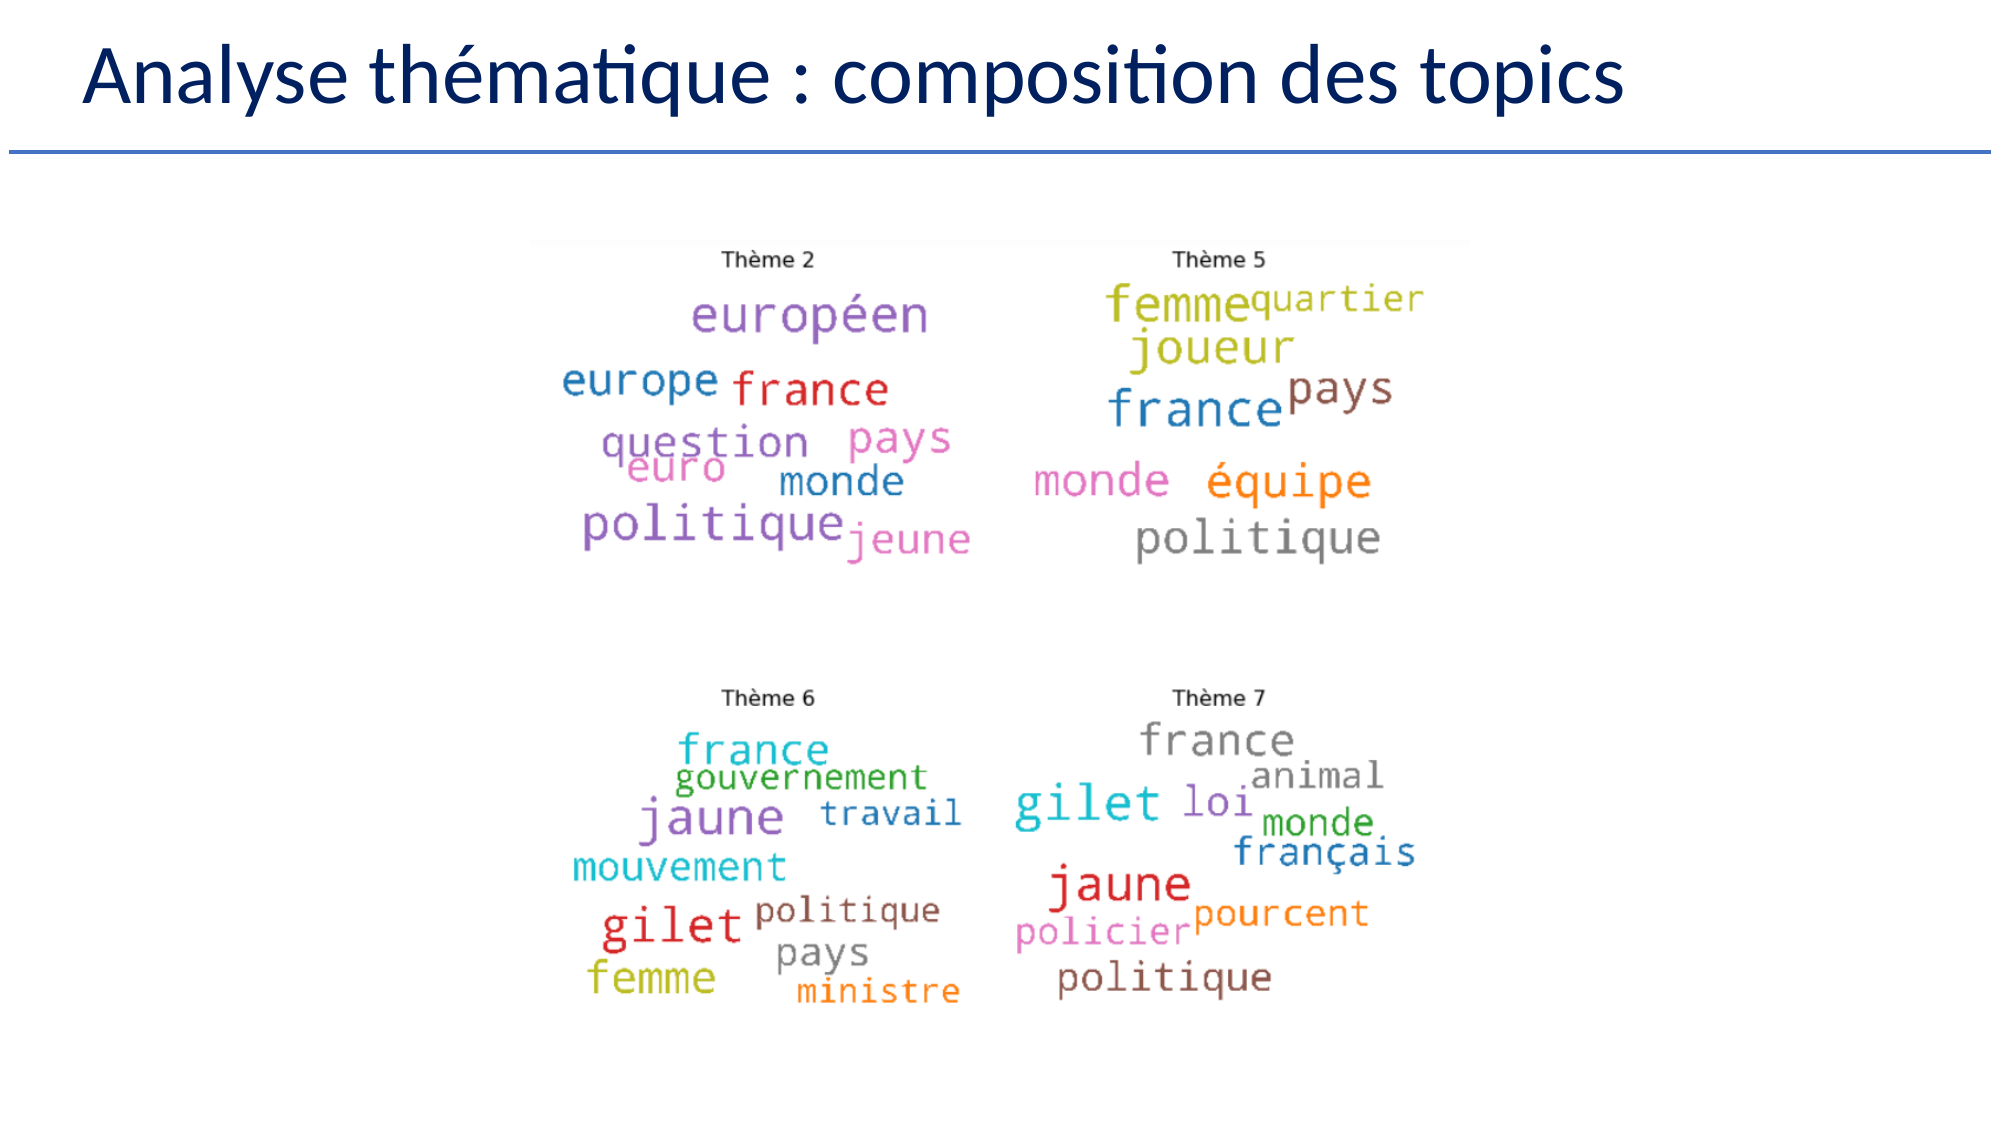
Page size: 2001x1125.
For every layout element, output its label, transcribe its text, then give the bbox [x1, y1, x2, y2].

picture [530, 240, 1470, 1024]
title Analyse thématique : composition des topics [67, 22, 1946, 131]
